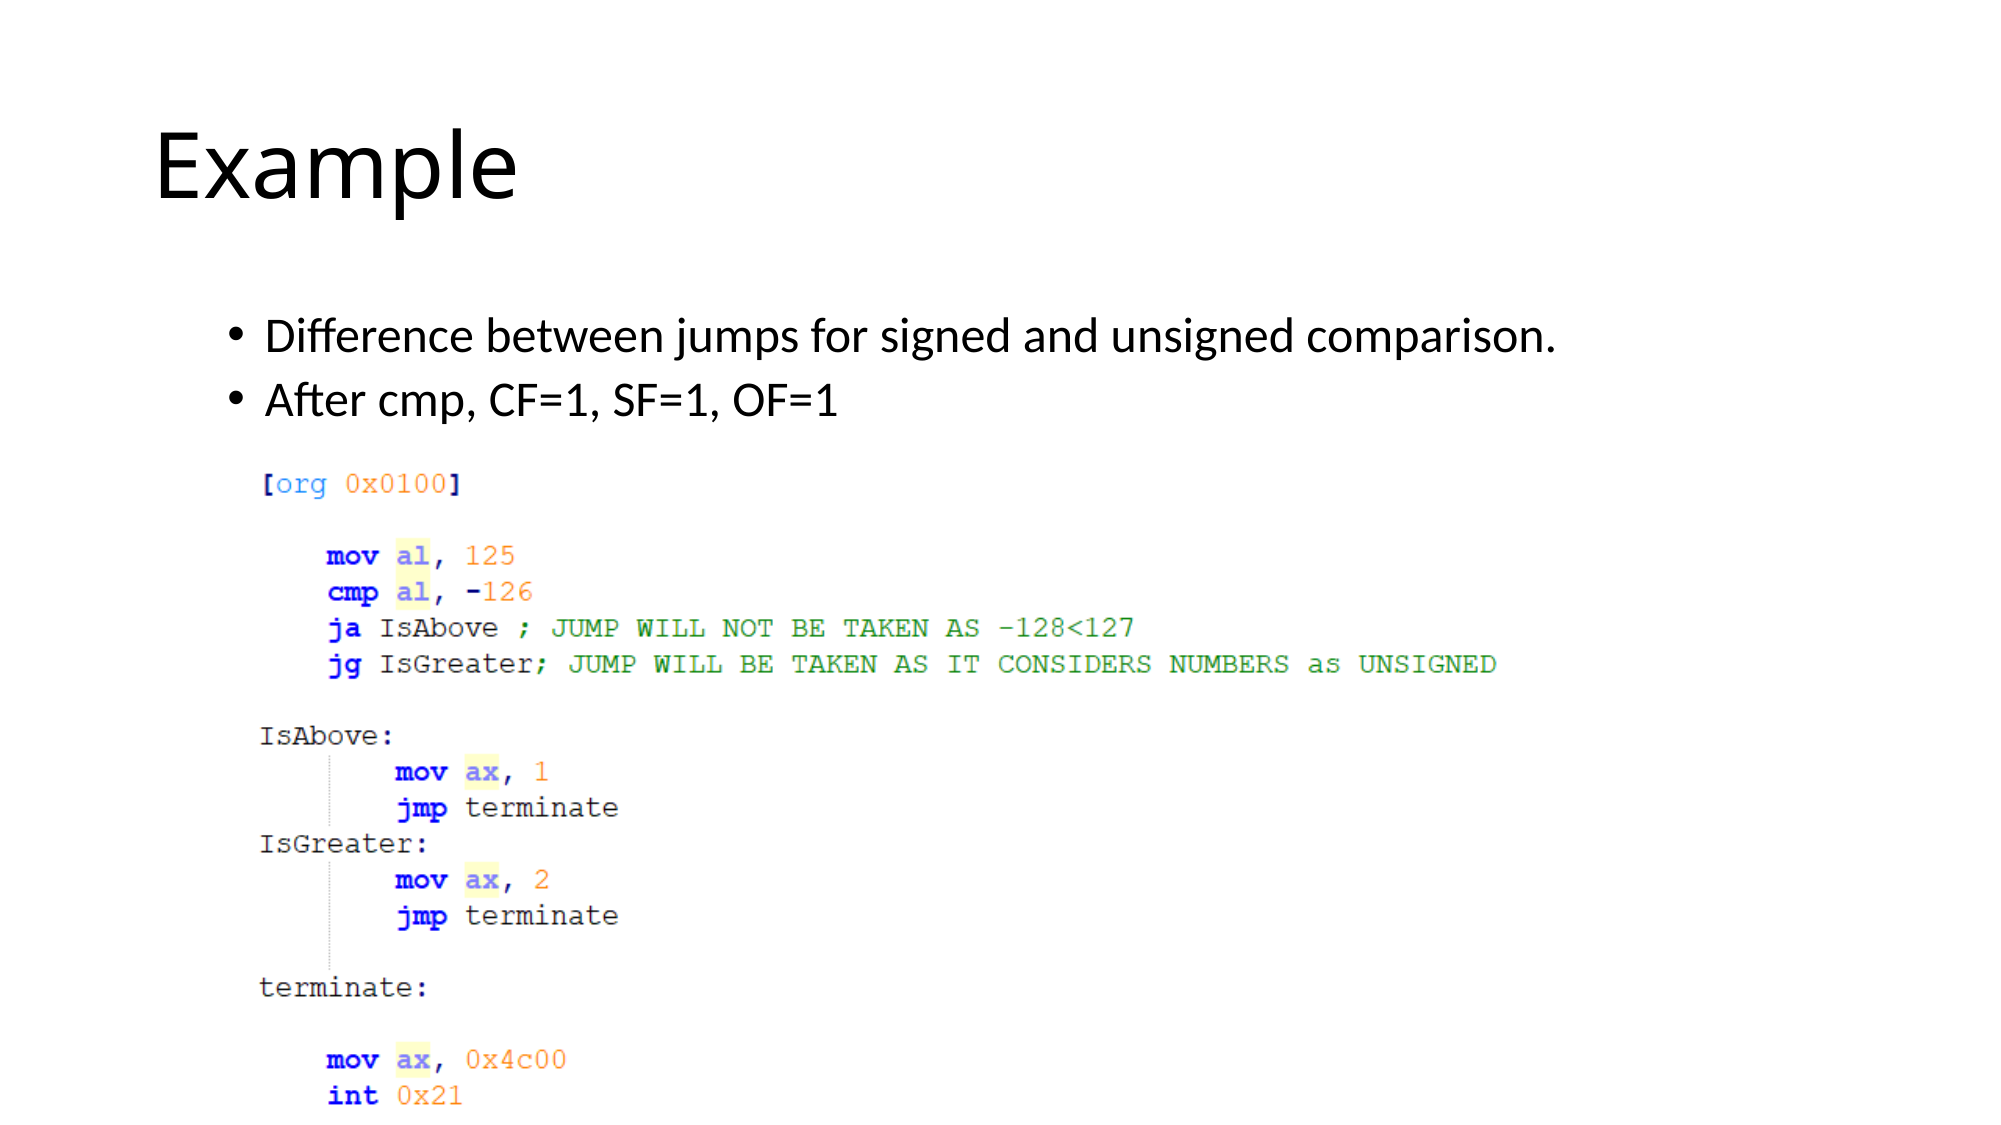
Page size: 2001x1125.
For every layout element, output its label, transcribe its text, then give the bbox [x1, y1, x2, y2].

title Example [137, 59, 1863, 278]
picture [257, 471, 1506, 1125]
list Difference between jumps for signed and unsigned comparison. After cmp, CF=1, SF=1, OF=1 [137, 301, 1863, 1016]
